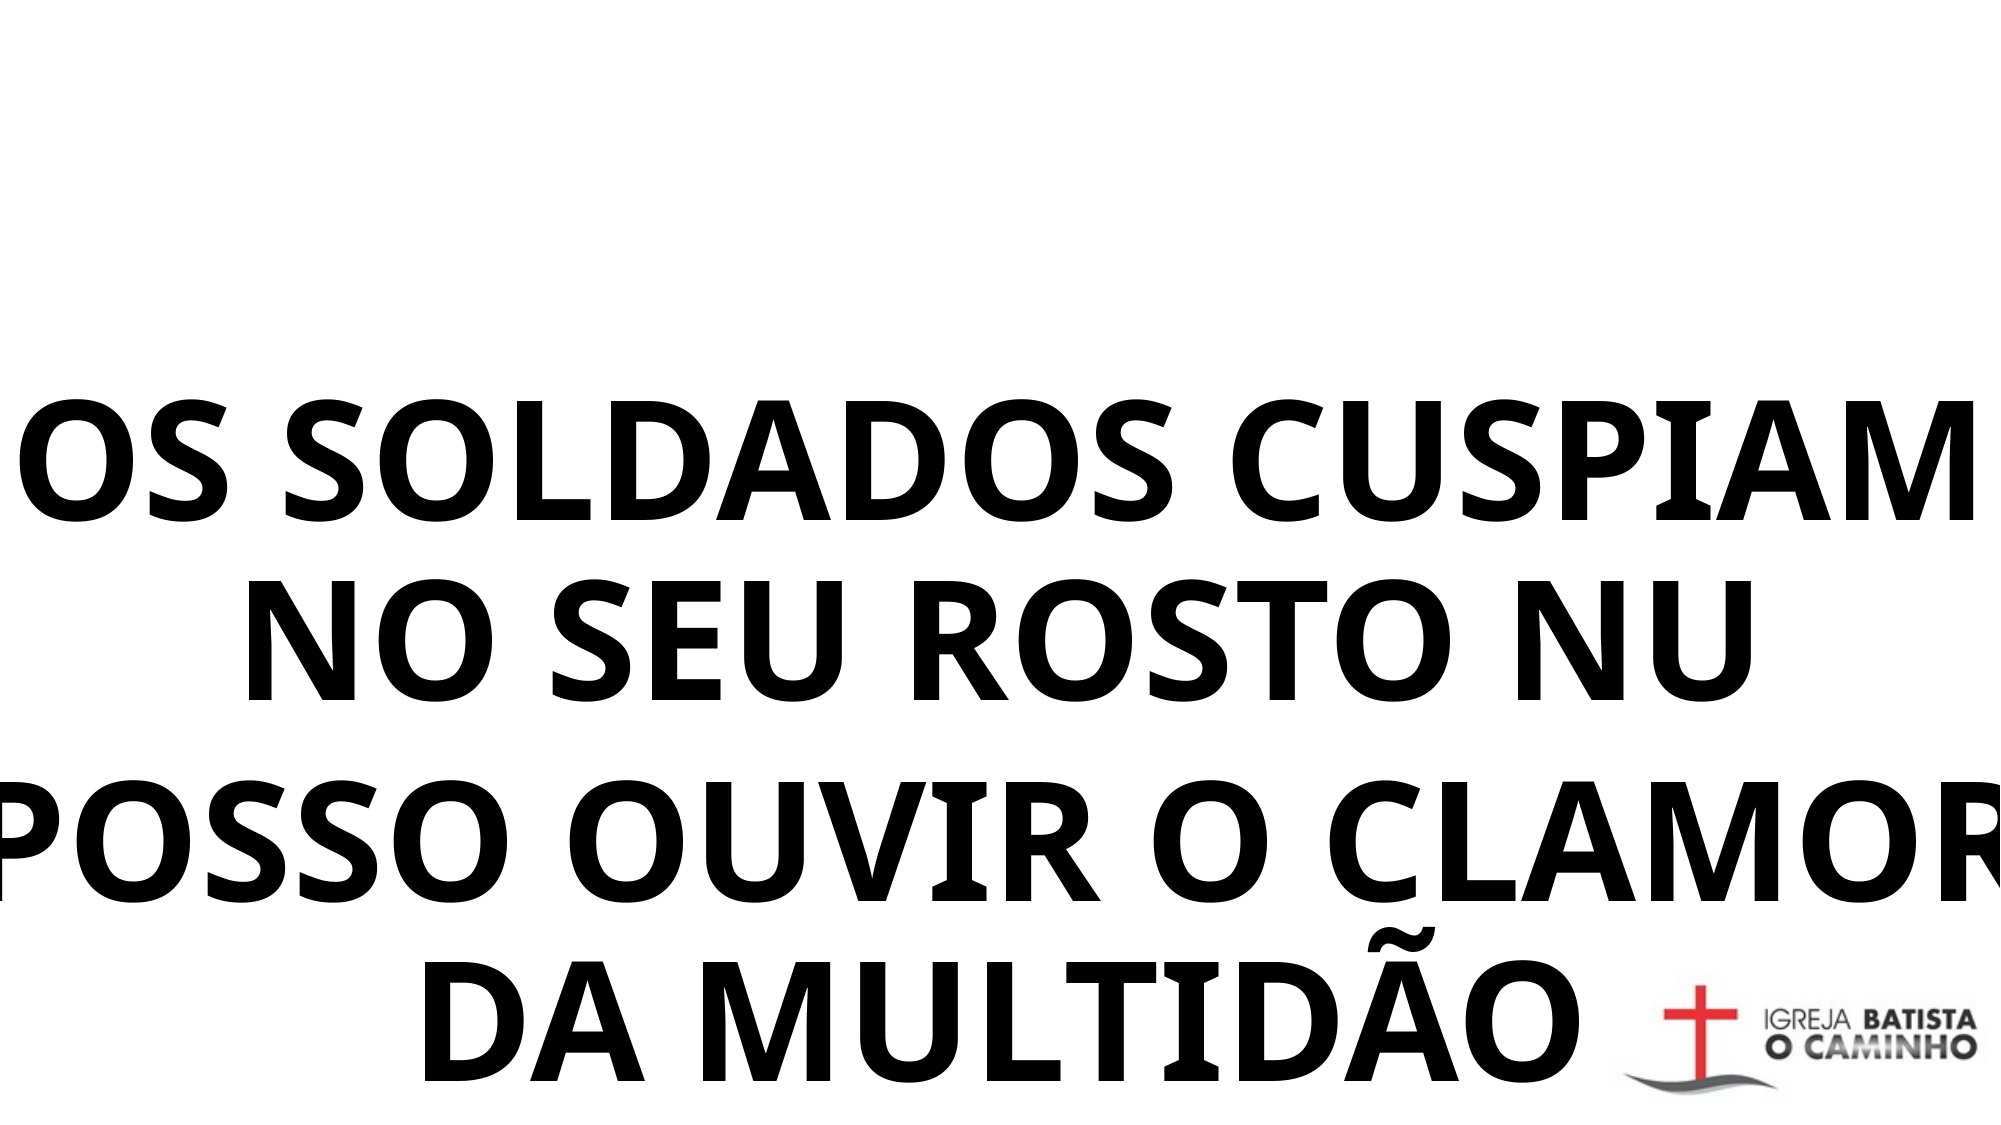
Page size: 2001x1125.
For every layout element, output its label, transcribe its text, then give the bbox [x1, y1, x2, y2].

picture [0, 0, 2001, 1125]
subtitle OS SOLDADOS CUSPIAM NO SEU ROSTO NU POSSO OUVIR O CLAMOR DA MULTIDÃO [0, 562, 2000, 1125]
